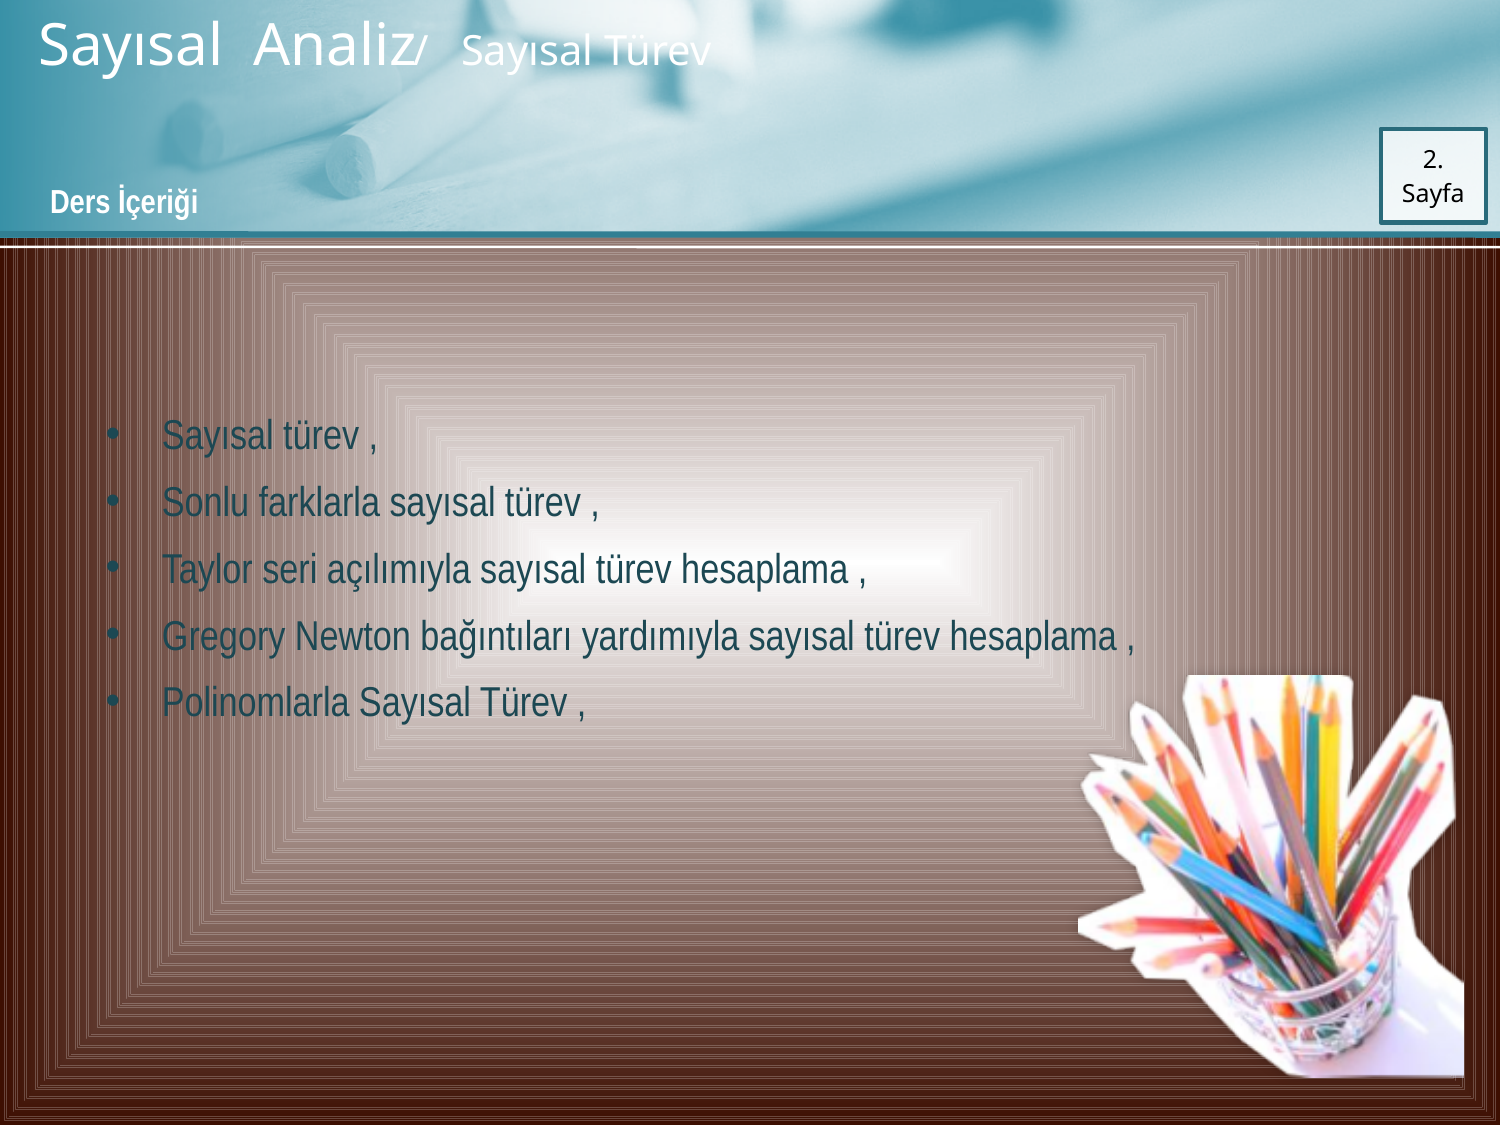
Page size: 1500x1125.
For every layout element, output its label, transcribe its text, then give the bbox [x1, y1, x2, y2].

text_box / Sayısal Türev [398, 12, 1441, 85]
text_box Ders İçeriği [35, 164, 1090, 236]
picture [1078, 675, 1465, 1079]
text_box Sayısal Analiz [23, 0, 1074, 147]
list Sayısal türev , Sonlu farklarla sayısal türev , Taylor seri açılımıyla sayısal türev hesaplama , Gregory Newton bağıntıları yardımıyla sayısal türev hesaplama , Polinomlarla Sayısal Türev , [0, 234, 1500, 1125]
text_box 2. Sayfa [1379, 127, 1488, 225]
